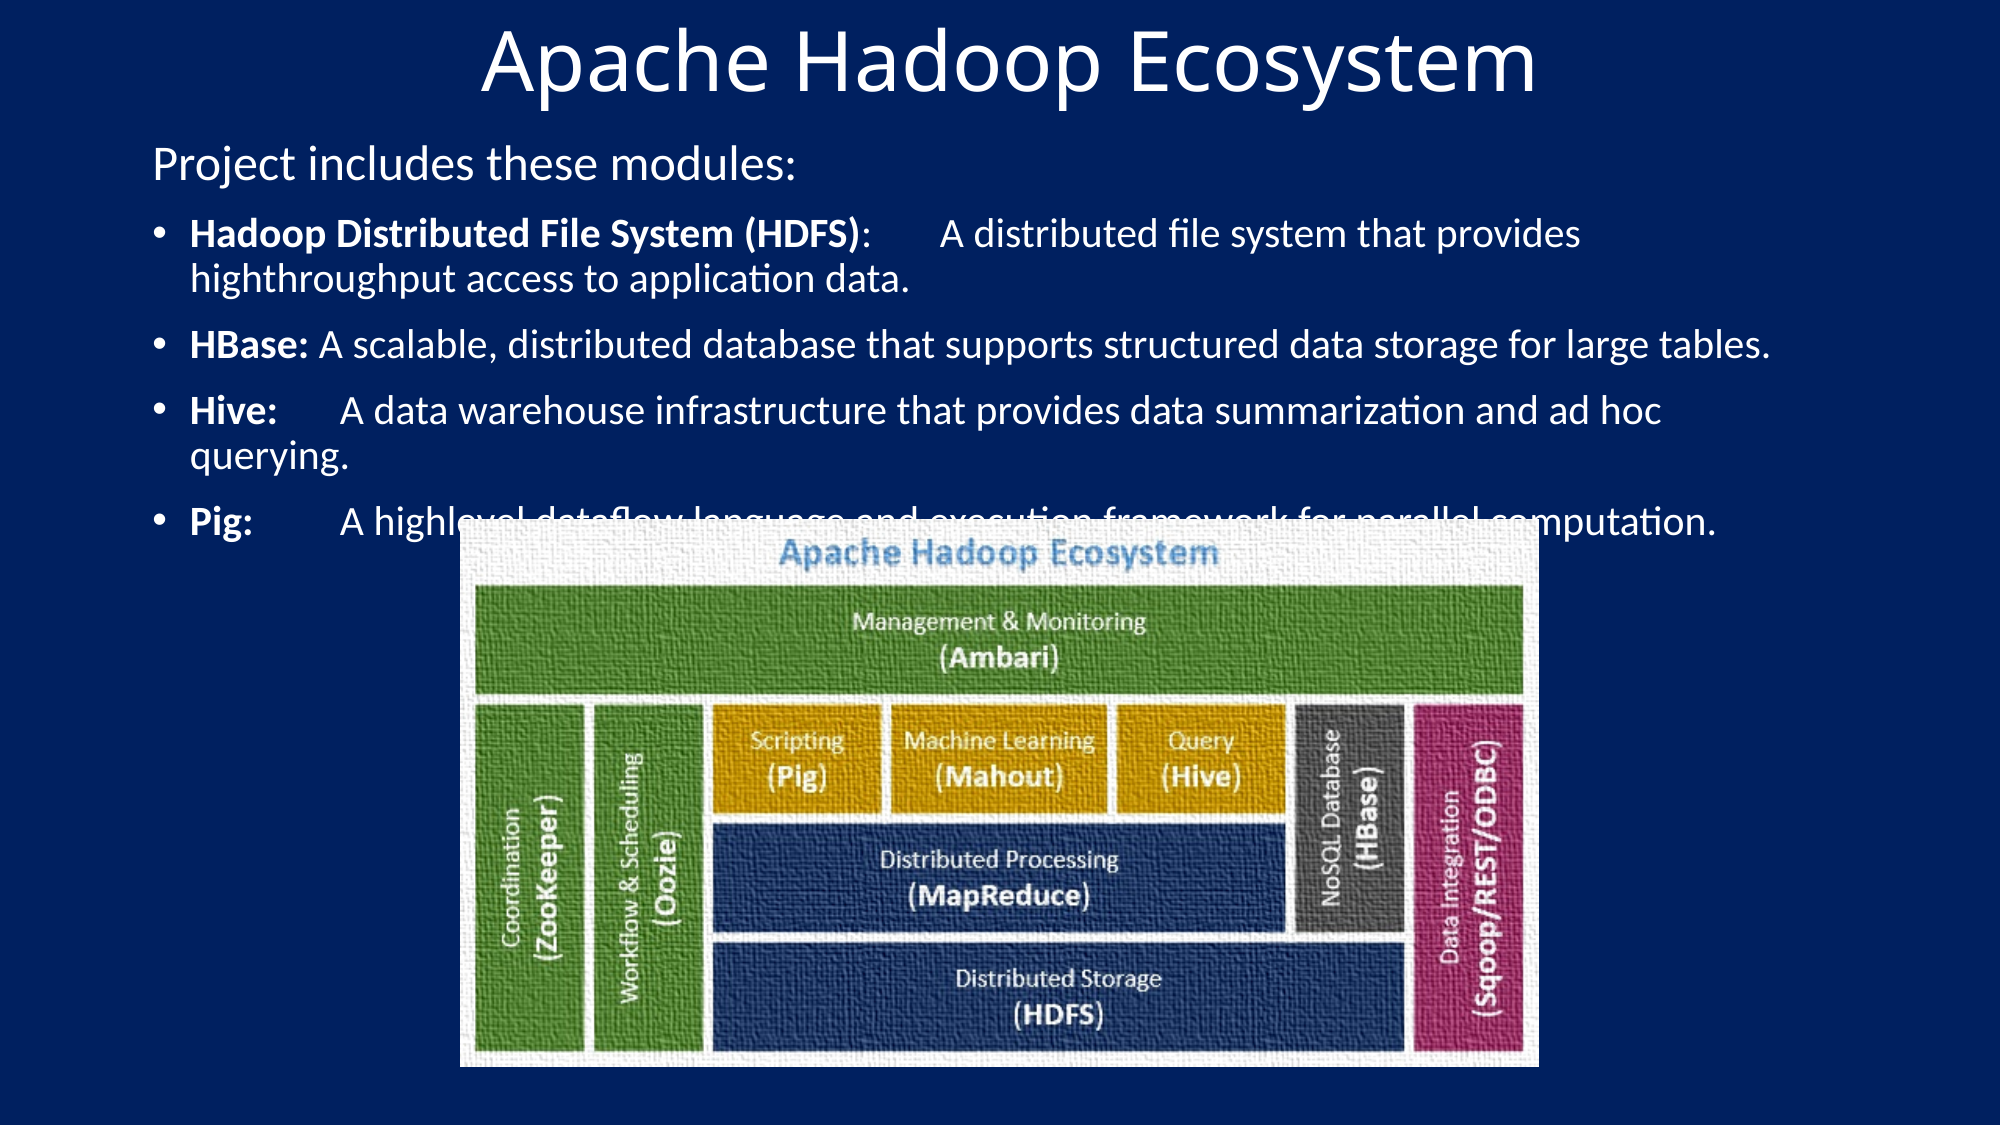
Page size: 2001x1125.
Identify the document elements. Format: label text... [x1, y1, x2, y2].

title Apache Hadoop Ecosystem [0, 0, 2000, 130]
list Project includes these modules: Hadoop Distributed File System (HDFS): A distributed file system that provides highthroughput access to application data. HBase: A scalable, distributed database that supports structured data storage for large tables. Hive: A data warehouse infrastructure that provides data summarization and ad hoc querying. Pig: A highlevel dataflow language and execution framework for parallel computation. [137, 129, 1842, 1090]
picture [460, 519, 1539, 1067]
